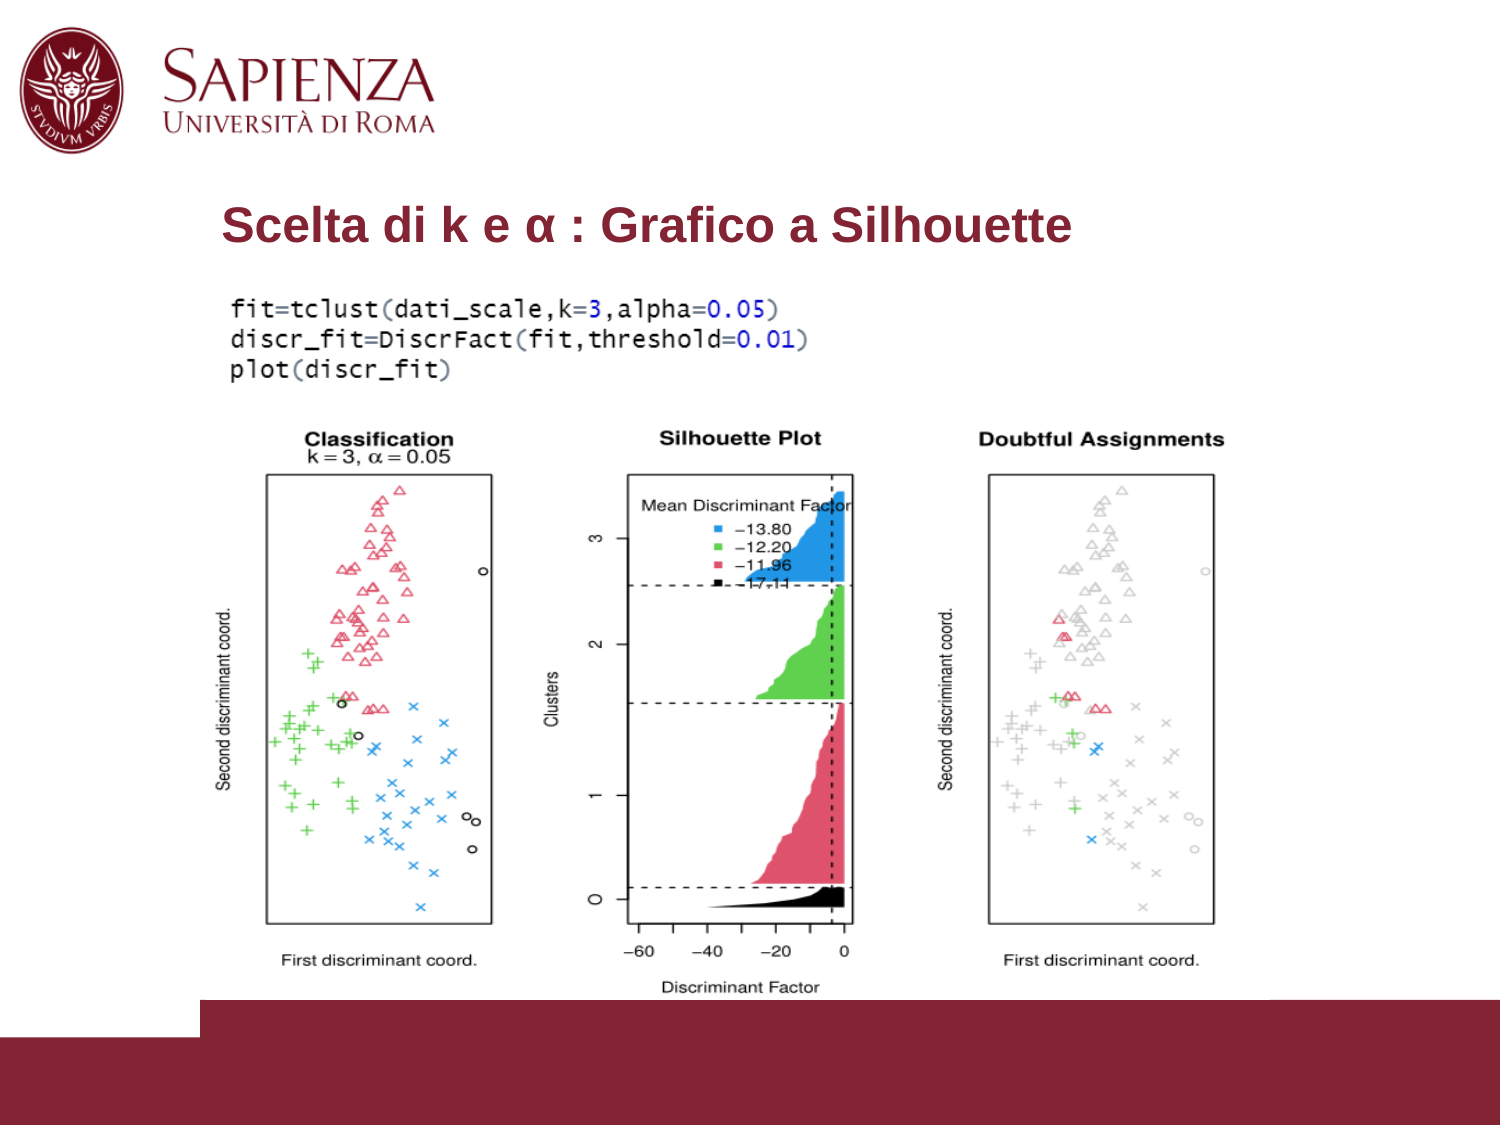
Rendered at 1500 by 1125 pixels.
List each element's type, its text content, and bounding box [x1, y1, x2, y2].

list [224, 290, 833, 388]
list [206, 410, 1271, 1000]
title Scelta di k e α : Grafico a Silhouette [206, 184, 1424, 268]
